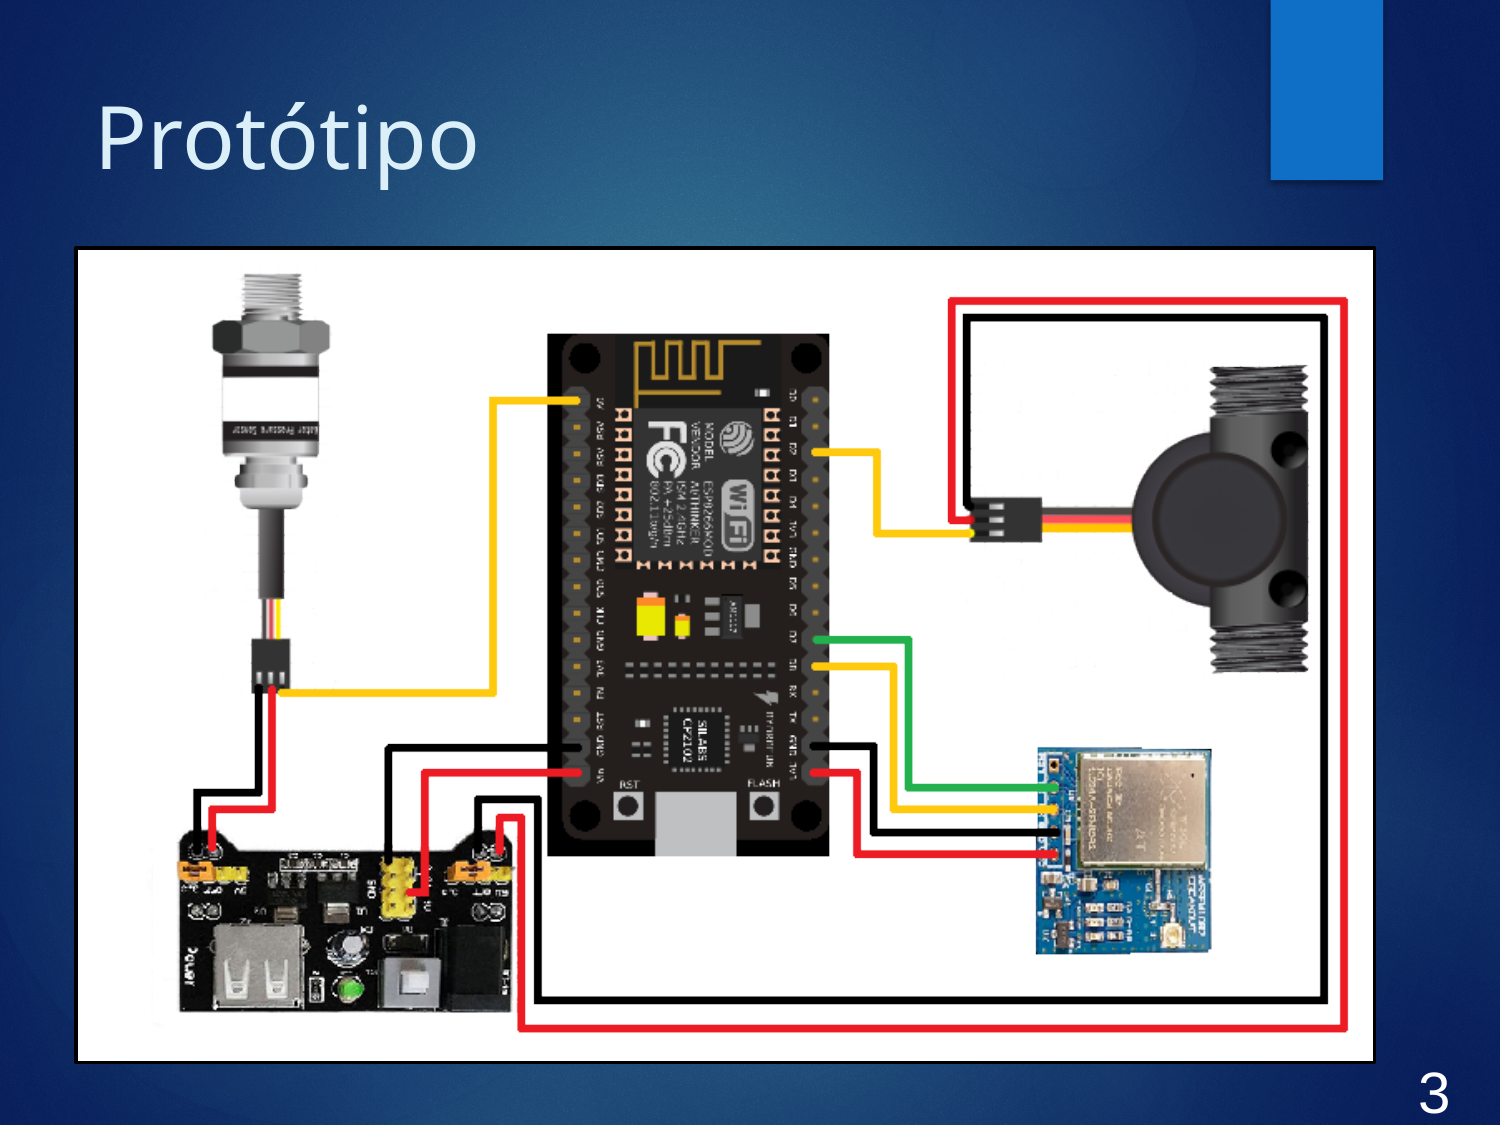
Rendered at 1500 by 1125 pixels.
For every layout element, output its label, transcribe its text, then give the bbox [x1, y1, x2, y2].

title Protótipo [79, 74, 1237, 246]
slide_number 3 [1116, 1055, 1467, 1125]
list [77, 249, 1373, 1061]
